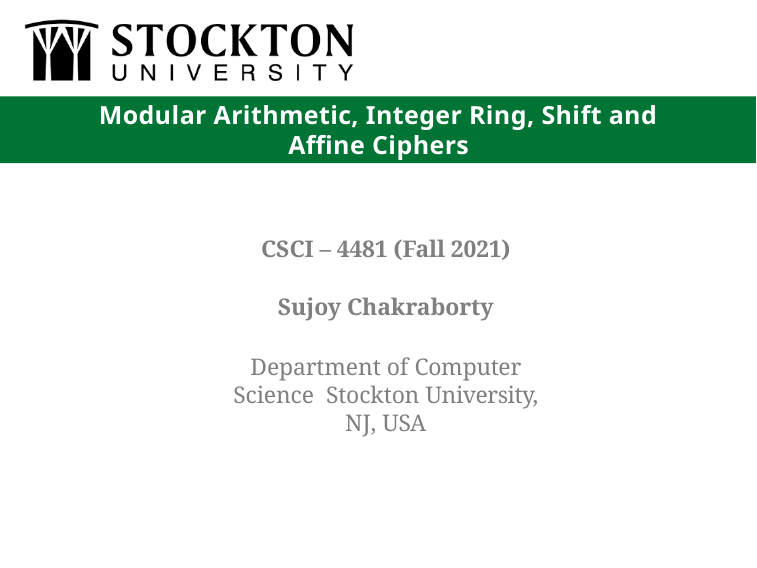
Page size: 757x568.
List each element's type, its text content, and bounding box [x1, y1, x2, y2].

text_box [0, 96, 756, 164]
text_box Modular Arithmetic, Integer Ring, Shift and Affine Ciphers [0, 96, 690, 159]
text_box CSCI – 4481 (Fall 2021) Sujoy Chakraborty Department of Computer Science Stockton University, NJ, USA [210, 232, 561, 436]
picture [24, 17, 354, 84]
